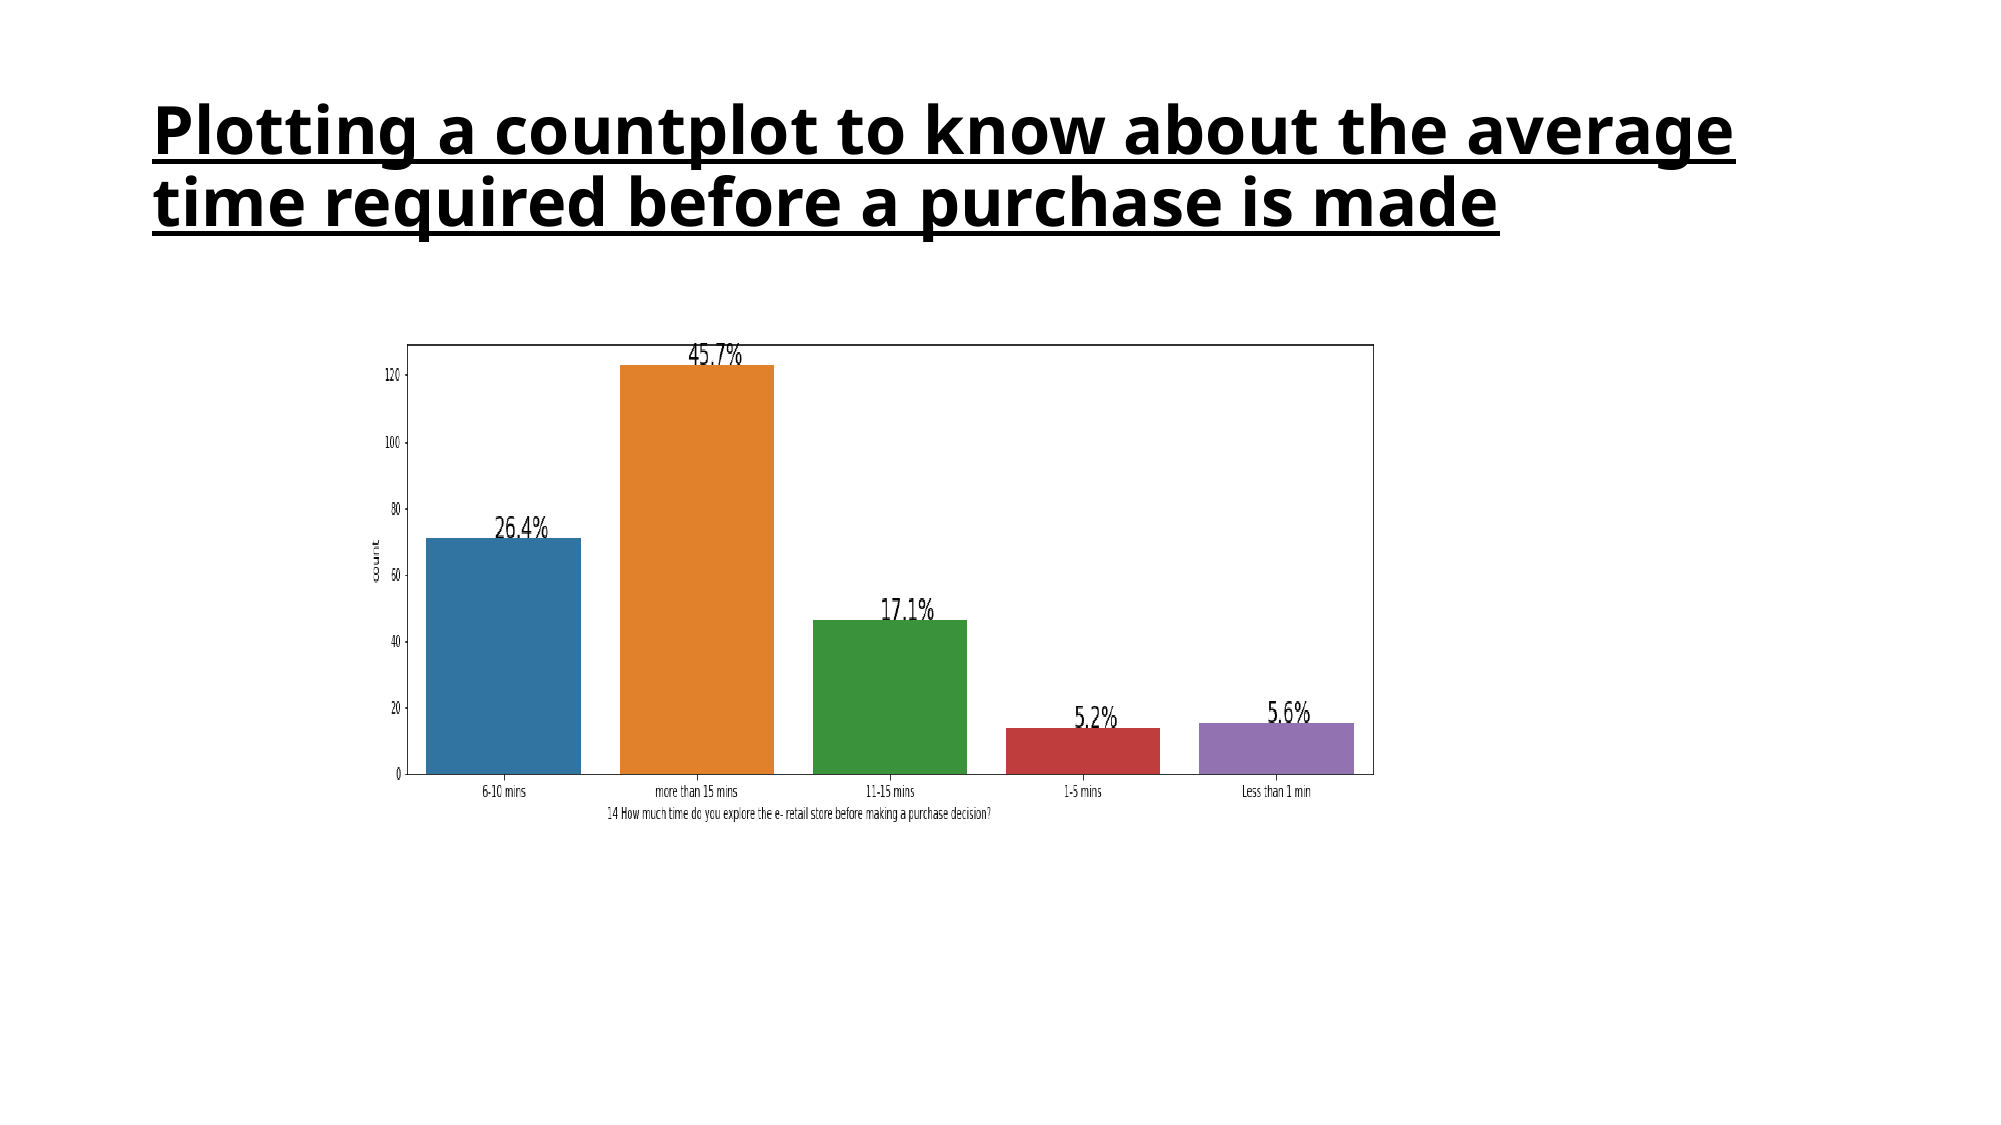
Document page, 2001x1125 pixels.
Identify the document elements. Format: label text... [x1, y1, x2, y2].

title Plotting a countplot to know about the average time required before a purchase is made [137, 59, 1863, 278]
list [251, 277, 1497, 845]
